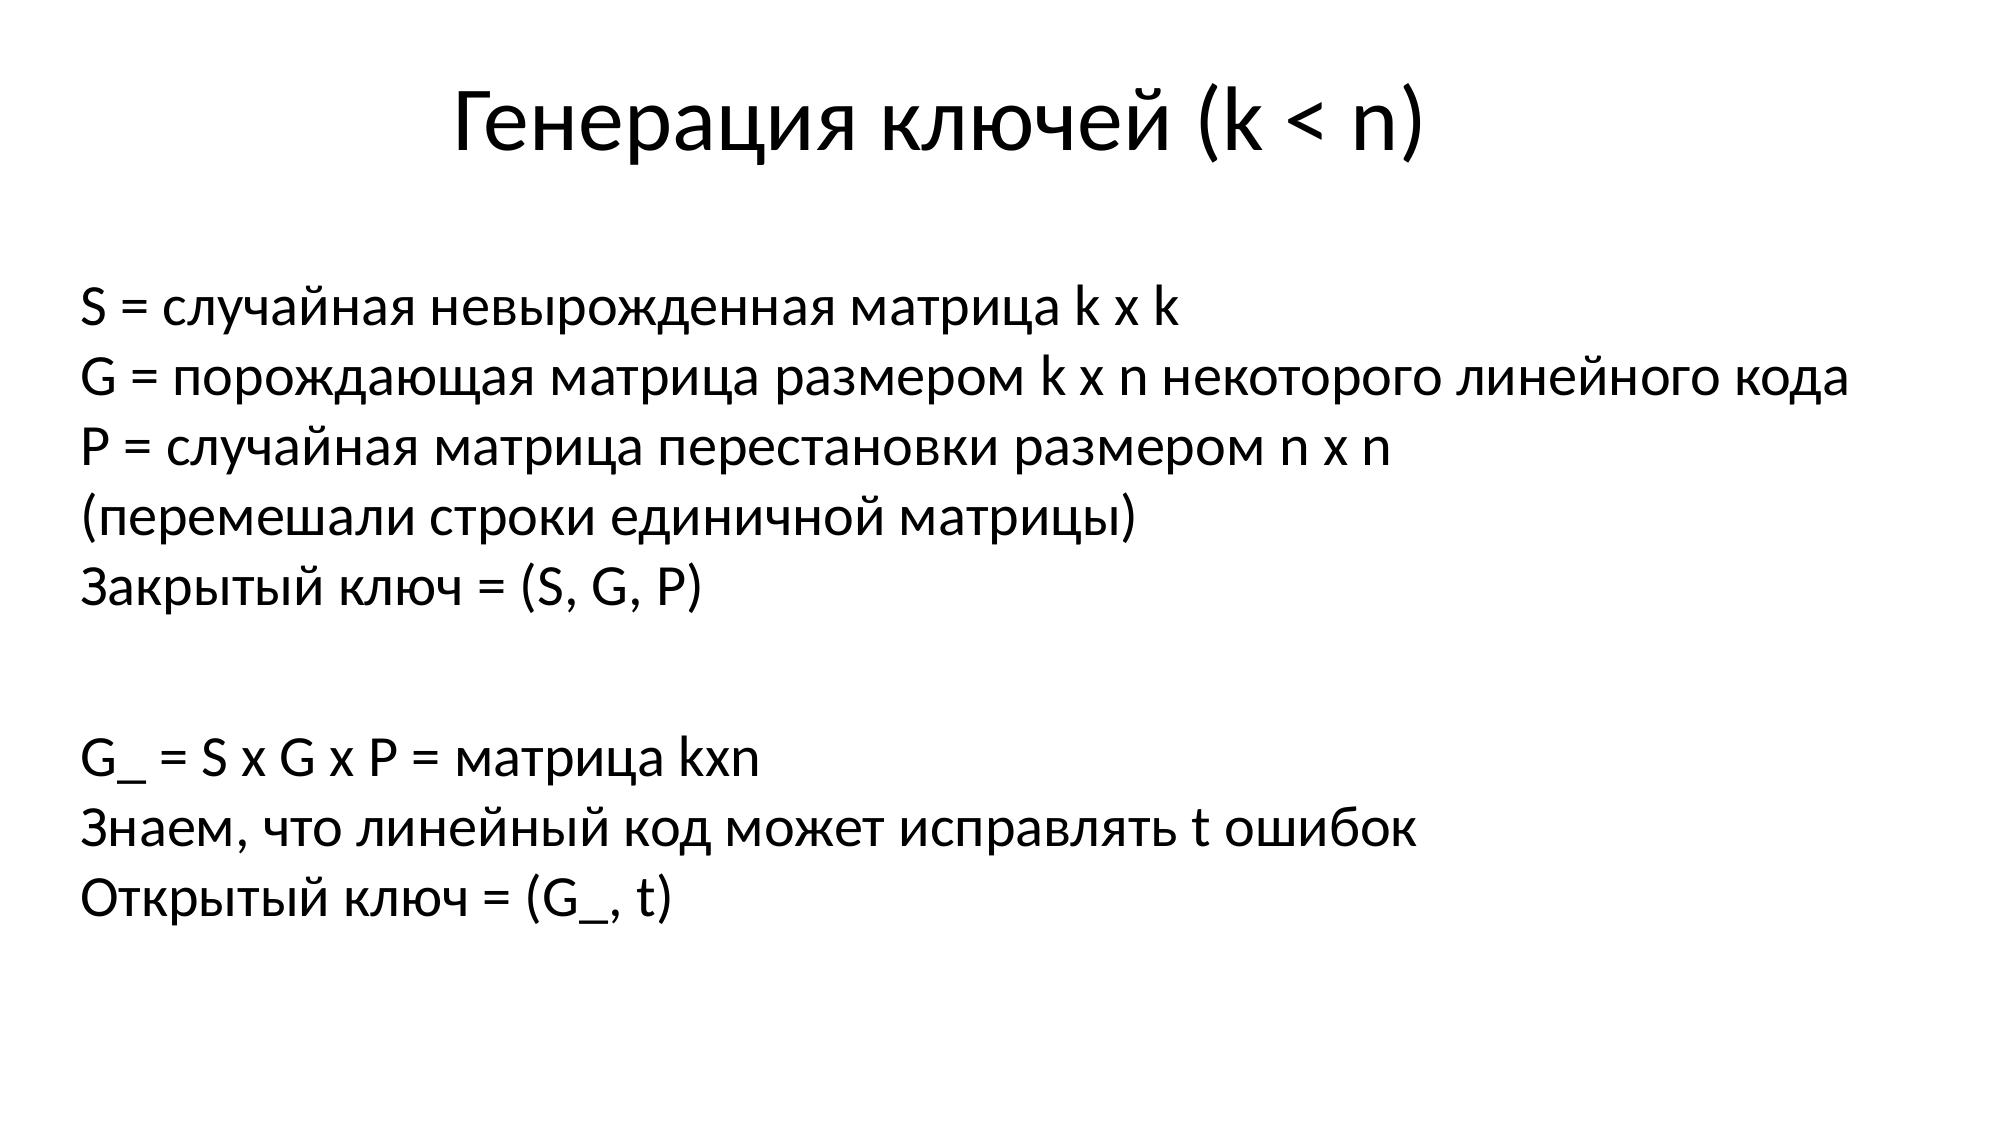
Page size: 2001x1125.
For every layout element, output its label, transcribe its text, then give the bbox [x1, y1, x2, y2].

text_box G_ = S x G x P = матрица kxn Знаем, что линейный код может исправлять t ошибок Открытый ключ = (G_, t) [65, 710, 1501, 936]
text_box Генерация ключей (k < n) [404, 51, 1477, 177]
text_box S = случайная невырожденная матрица k x k G = порождающая матрица размером k x n некоторого линейного кода P = случайная матрица перестановки размером n x n (перемешали строки единичной матрицы) Закрытый ключ = (S, G, P) [65, 260, 1895, 625]
